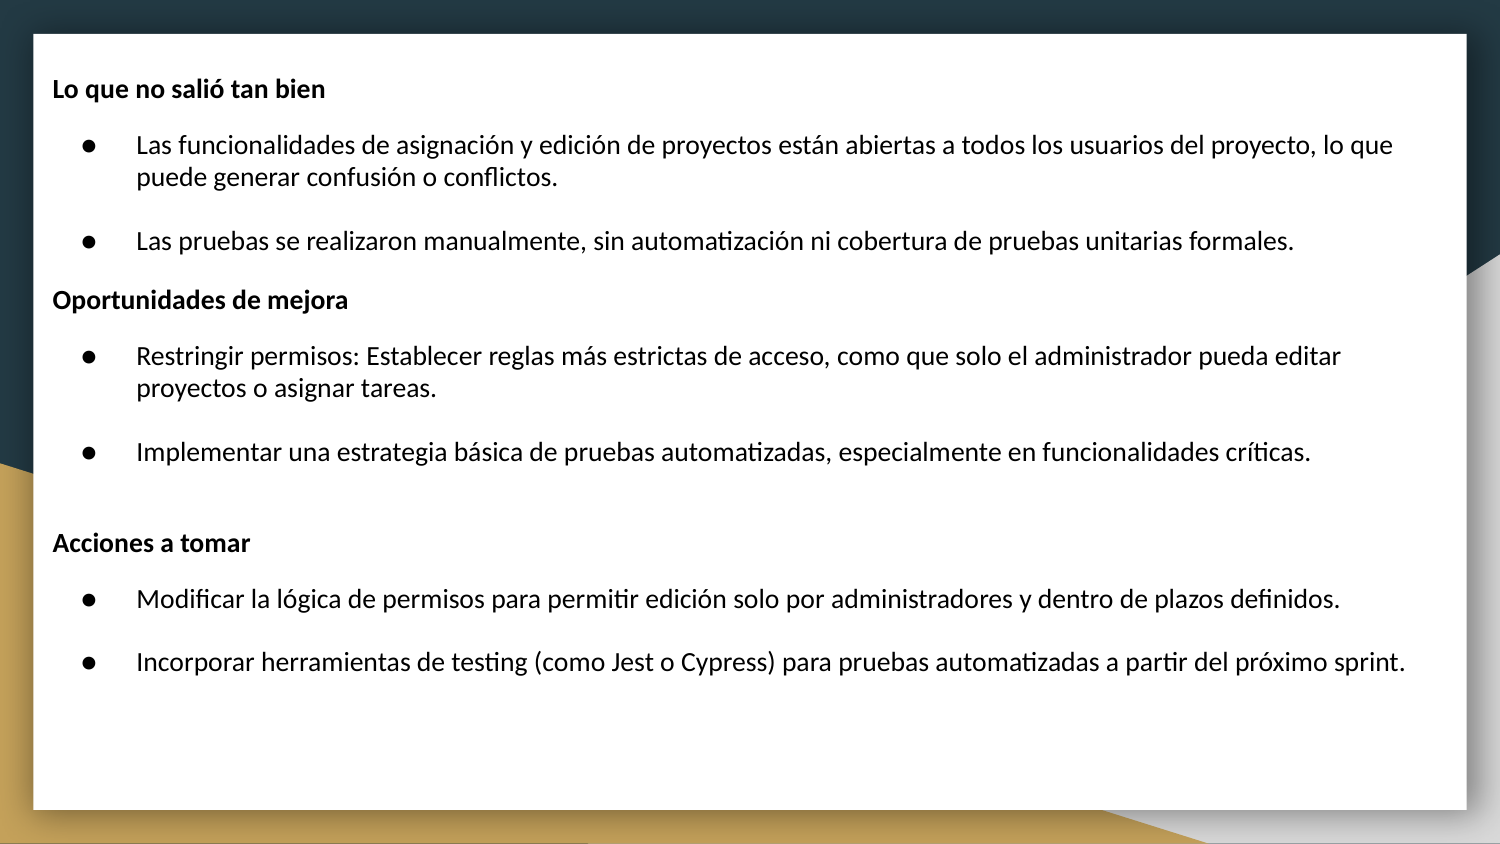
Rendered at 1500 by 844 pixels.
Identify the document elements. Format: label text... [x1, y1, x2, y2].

list Lo que no salió tan bien Las funcionalidades de asignación y edición de proyectos están abiertas a todos los usuarios del proyecto, lo que puede generar confusión o conflictos. Las pruebas se realizaron manualmente, sin automatización ni cobertura de pruebas unitarias formales. Oportunidades de mejora Restringir permisos: Establecer reglas más estrictas de acceso, como que solo el administrador pueda editar proyectos o asignar tareas. Implementar una estrategia básica de pruebas automatizadas, especialmente en funcionalidades críticas. Acciones a tomar Modificar la lógica de permisos para permitir edición solo por administradores y dentro de plazos definidos. Incorporar herramientas de testing (como Jest o Cypress) para pruebas automatizadas a partir del próximo sprint. [37, 59, 1439, 699]
